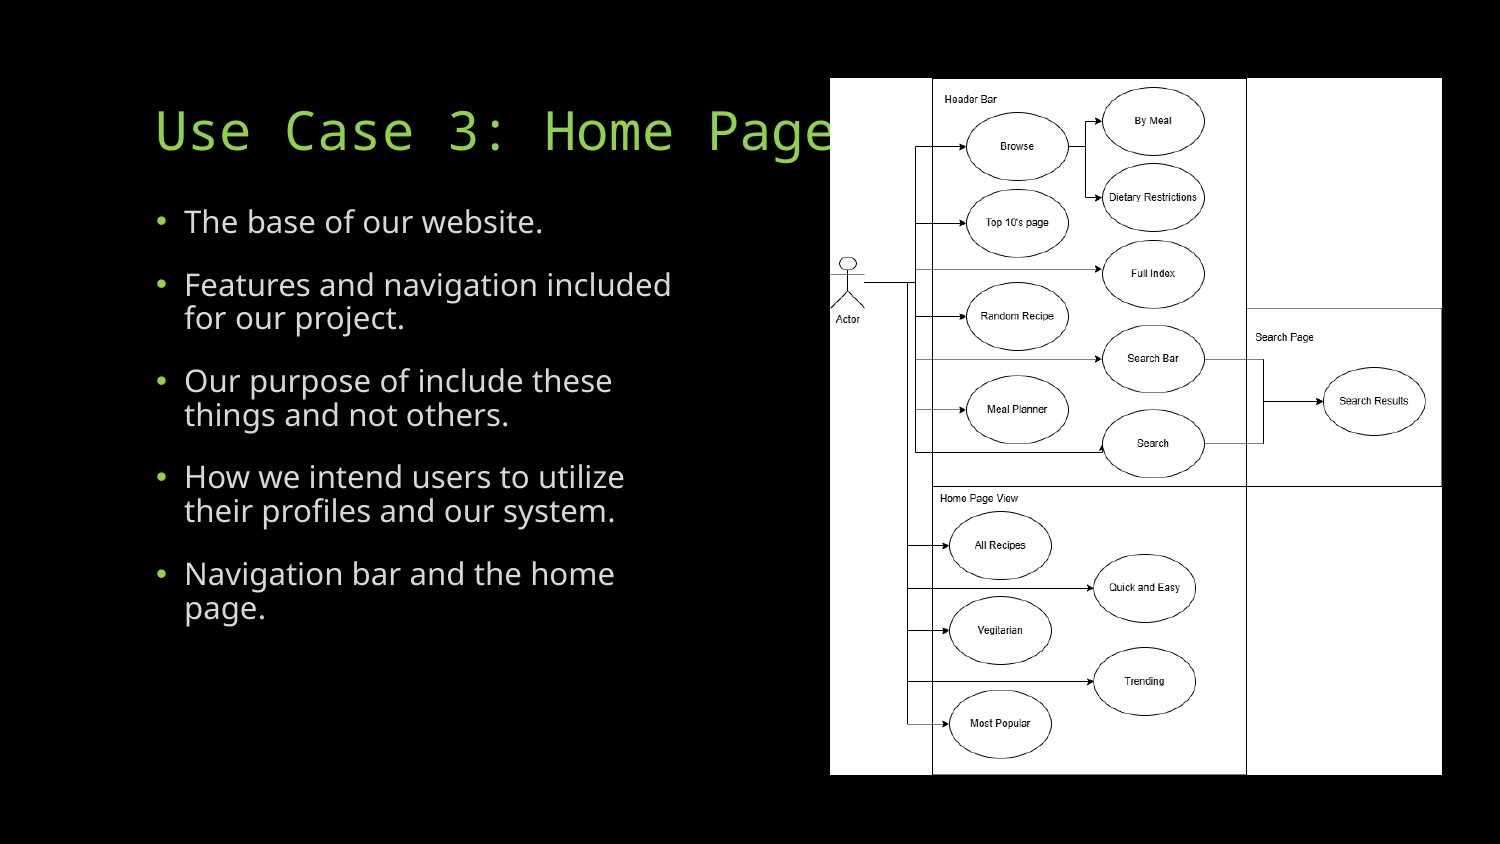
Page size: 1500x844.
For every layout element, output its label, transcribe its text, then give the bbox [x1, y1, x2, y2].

picture [830, 77, 1443, 775]
title Use Case 3: Home Page [143, 27, 1269, 168]
list The base of our website. Features and navigation included for our project. Our purpose of include these things and not others. How we intend users to utilize their profiles and our system. Navigation bar and the home page. [143, 200, 706, 727]
